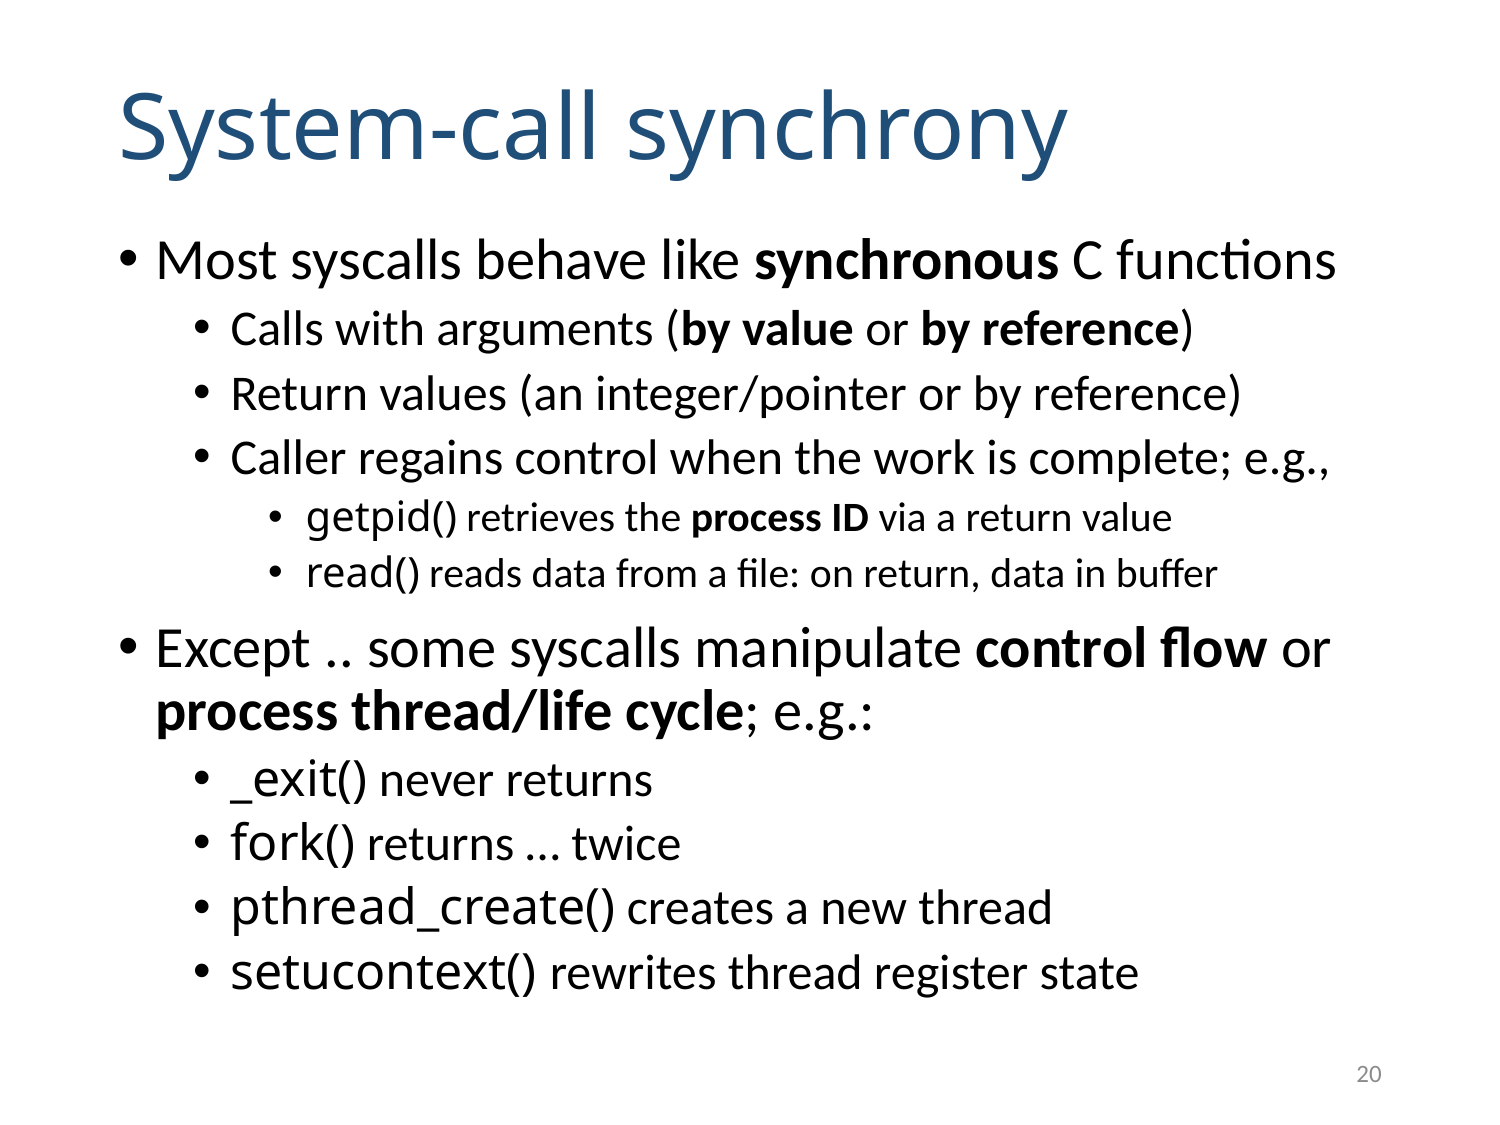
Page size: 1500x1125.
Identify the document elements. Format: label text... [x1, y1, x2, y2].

title System-call synchrony [103, 38, 1397, 221]
slide_number 20 [1059, 1042, 1397, 1103]
list Most syscalls behave like synchronous C functions Calls with arguments (by value or by reference) Return values (an integer/pointer or by reference) Caller regains control when the work is complete; e.g., getpid() retrieves the process ID via a return value read() reads data from a file: on return, data in buffer Except .. some syscalls manipulate control flow or process thread/life cycle; e.g.: _exit() never returns fork() returns … twice pthread_create() creates a new thread setucontext() rewrites thread register state [103, 221, 1397, 1043]
